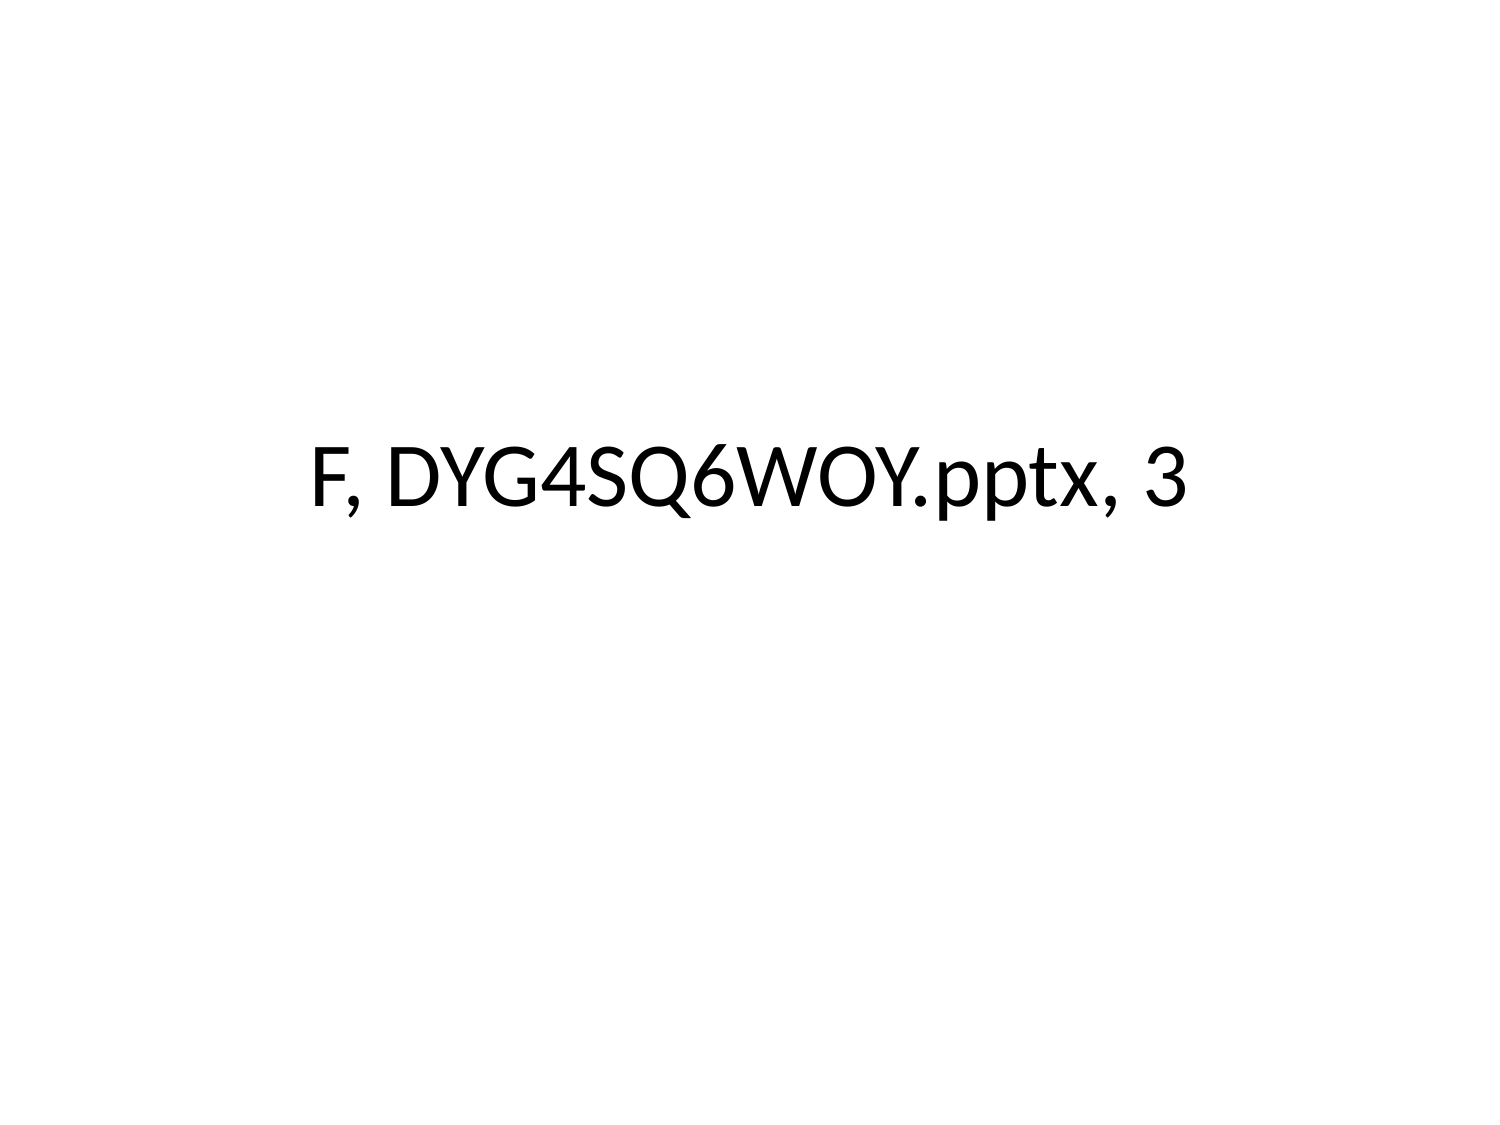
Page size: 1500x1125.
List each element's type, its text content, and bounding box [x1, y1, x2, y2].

title F, DYG4SQ6WOY.pptx, 3 [112, 349, 1388, 591]
